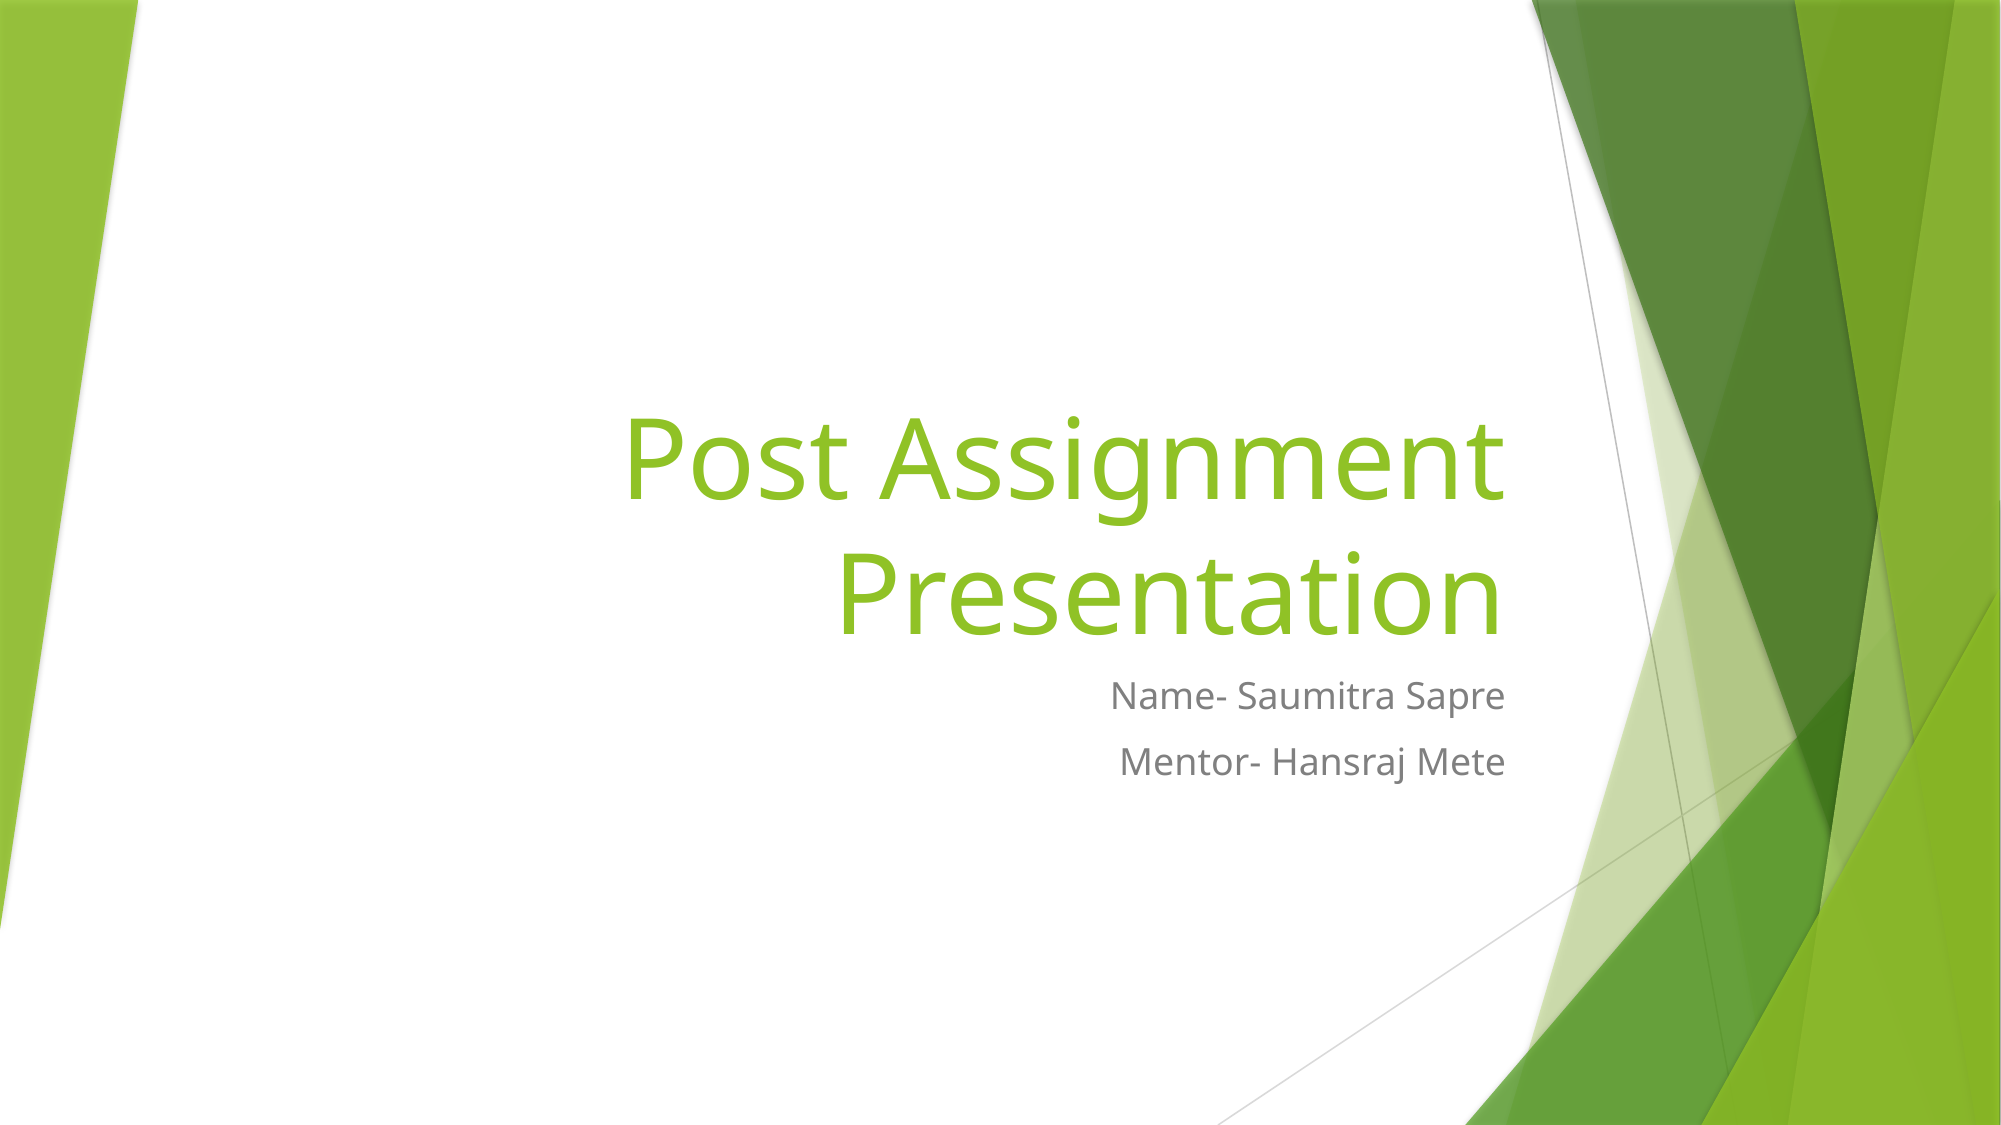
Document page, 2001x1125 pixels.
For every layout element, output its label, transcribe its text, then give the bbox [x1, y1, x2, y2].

subtitle Name- Saumitra Sapre Mentor- Hansraj Mete [247, 664, 1522, 845]
title Post Assignment Presentation [247, 394, 1522, 664]
